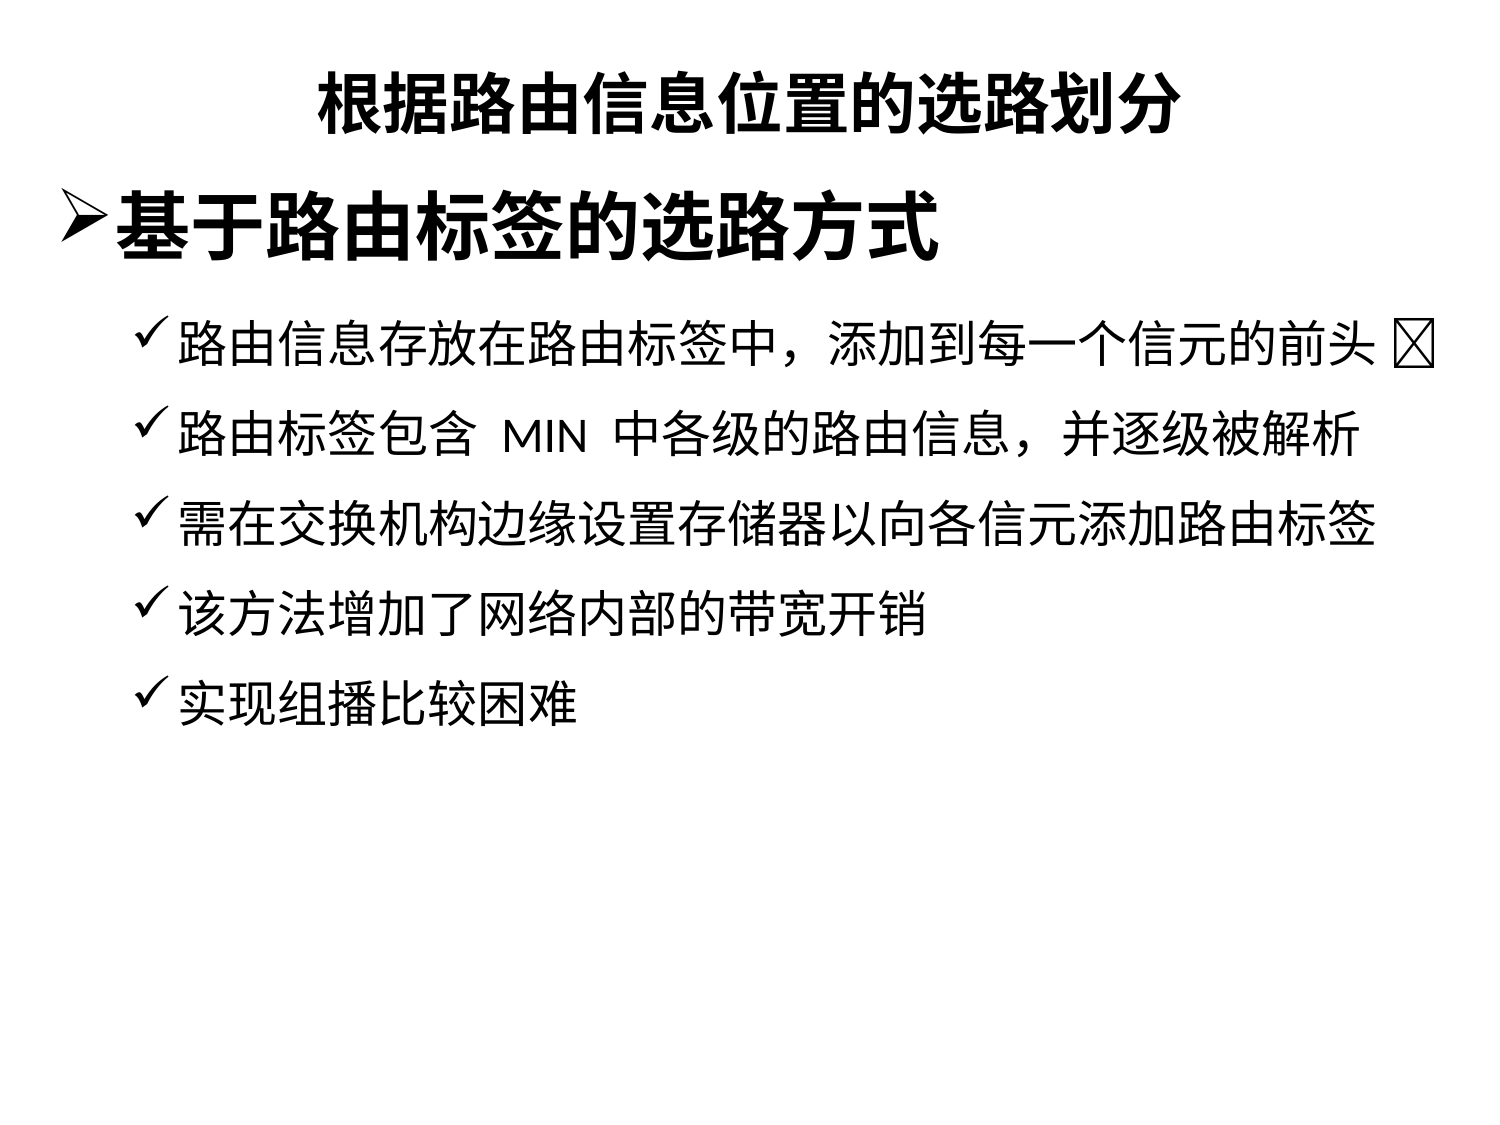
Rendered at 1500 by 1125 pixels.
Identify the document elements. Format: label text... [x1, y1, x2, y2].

text_box 根据路由信息位置的选路划分 [301, 54, 1199, 150]
text_box 基于路由标签的选路方式 路由信息存放在路由标签中，添加到每一个信元的前头  路由标签包含 MIN 中各级的路由信息，并逐级被解析 需在交换机构边缘设置存储器以向各信元添加路由标签 该方法增加了网络内部的带宽开销 实现组播比较困难 [41, 172, 1459, 740]
